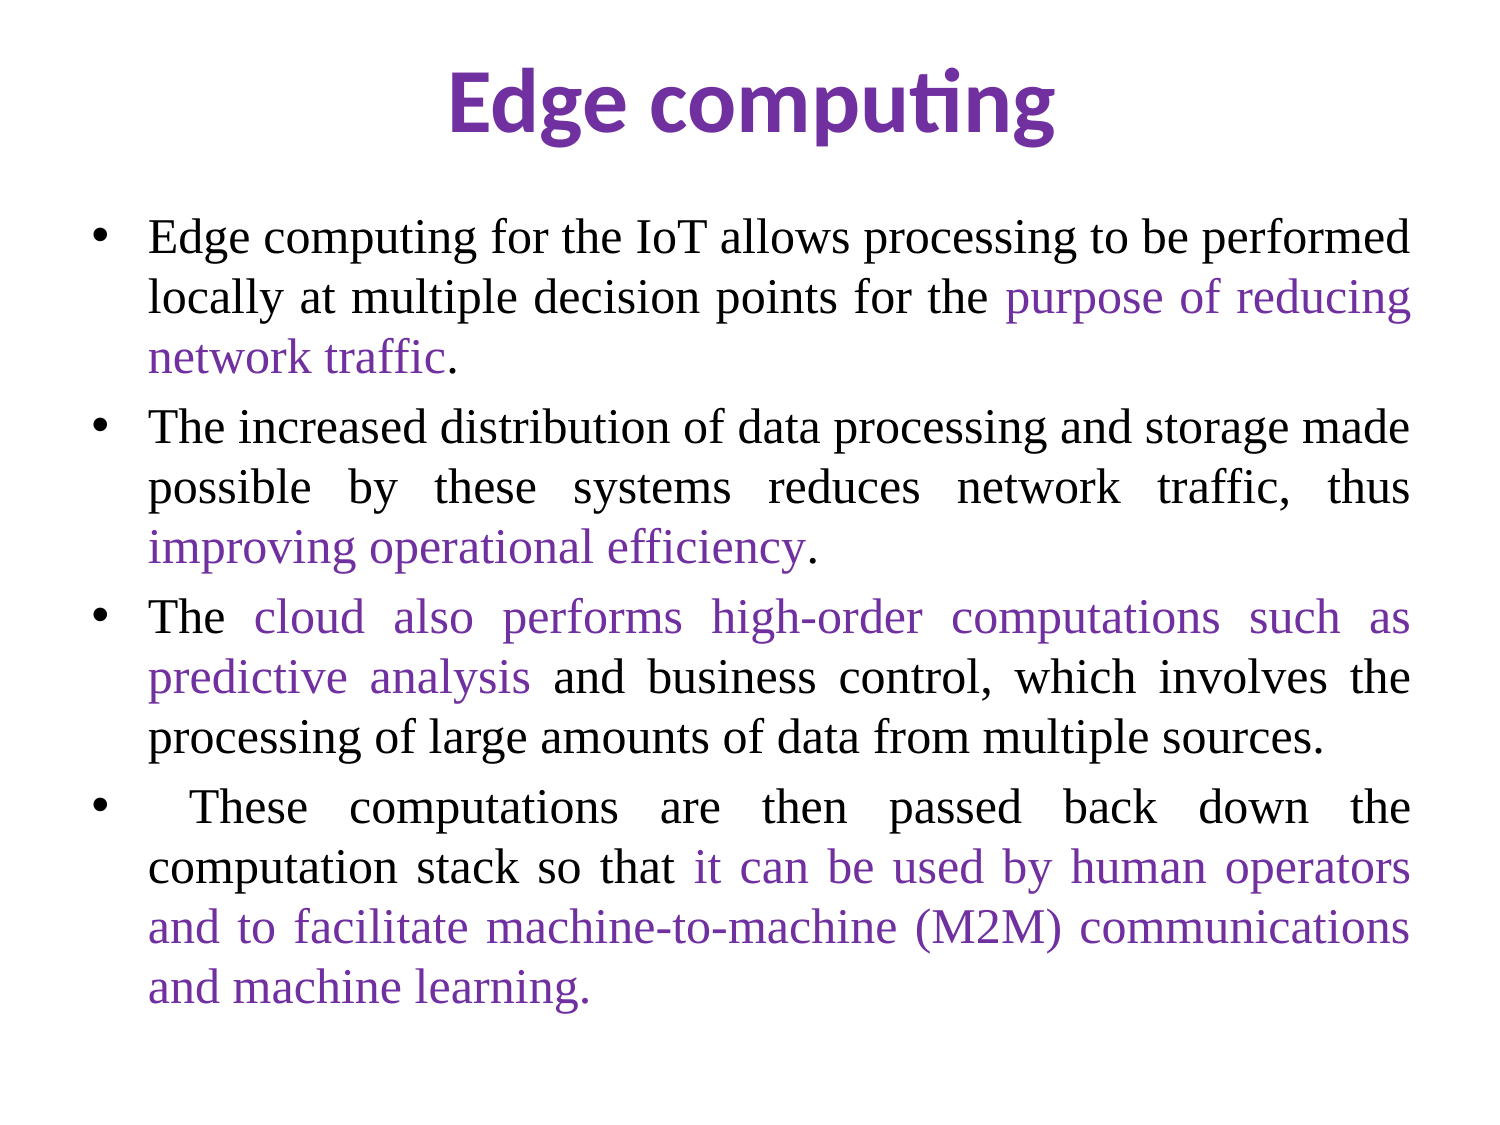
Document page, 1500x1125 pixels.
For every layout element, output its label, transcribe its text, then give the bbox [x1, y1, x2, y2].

list Edge computing for the IoT allows processing to be performed locally at multiple decision points for the purpose of reducing network traffic. The increased distribution of data processing and storage made possible by these systems reduces network traffic, thus improving operational efficiency. The cloud also performs high-order computations such as predictive analysis and business control, which involves the processing of large amounts of data from multiple sources. These computations are then passed back down the computation stack so that it can be used by human operators and to facilitate machine-to-machine (M2M) communications and machine learning. [76, 196, 1427, 1047]
title Edge computing [76, 1, 1427, 190]
